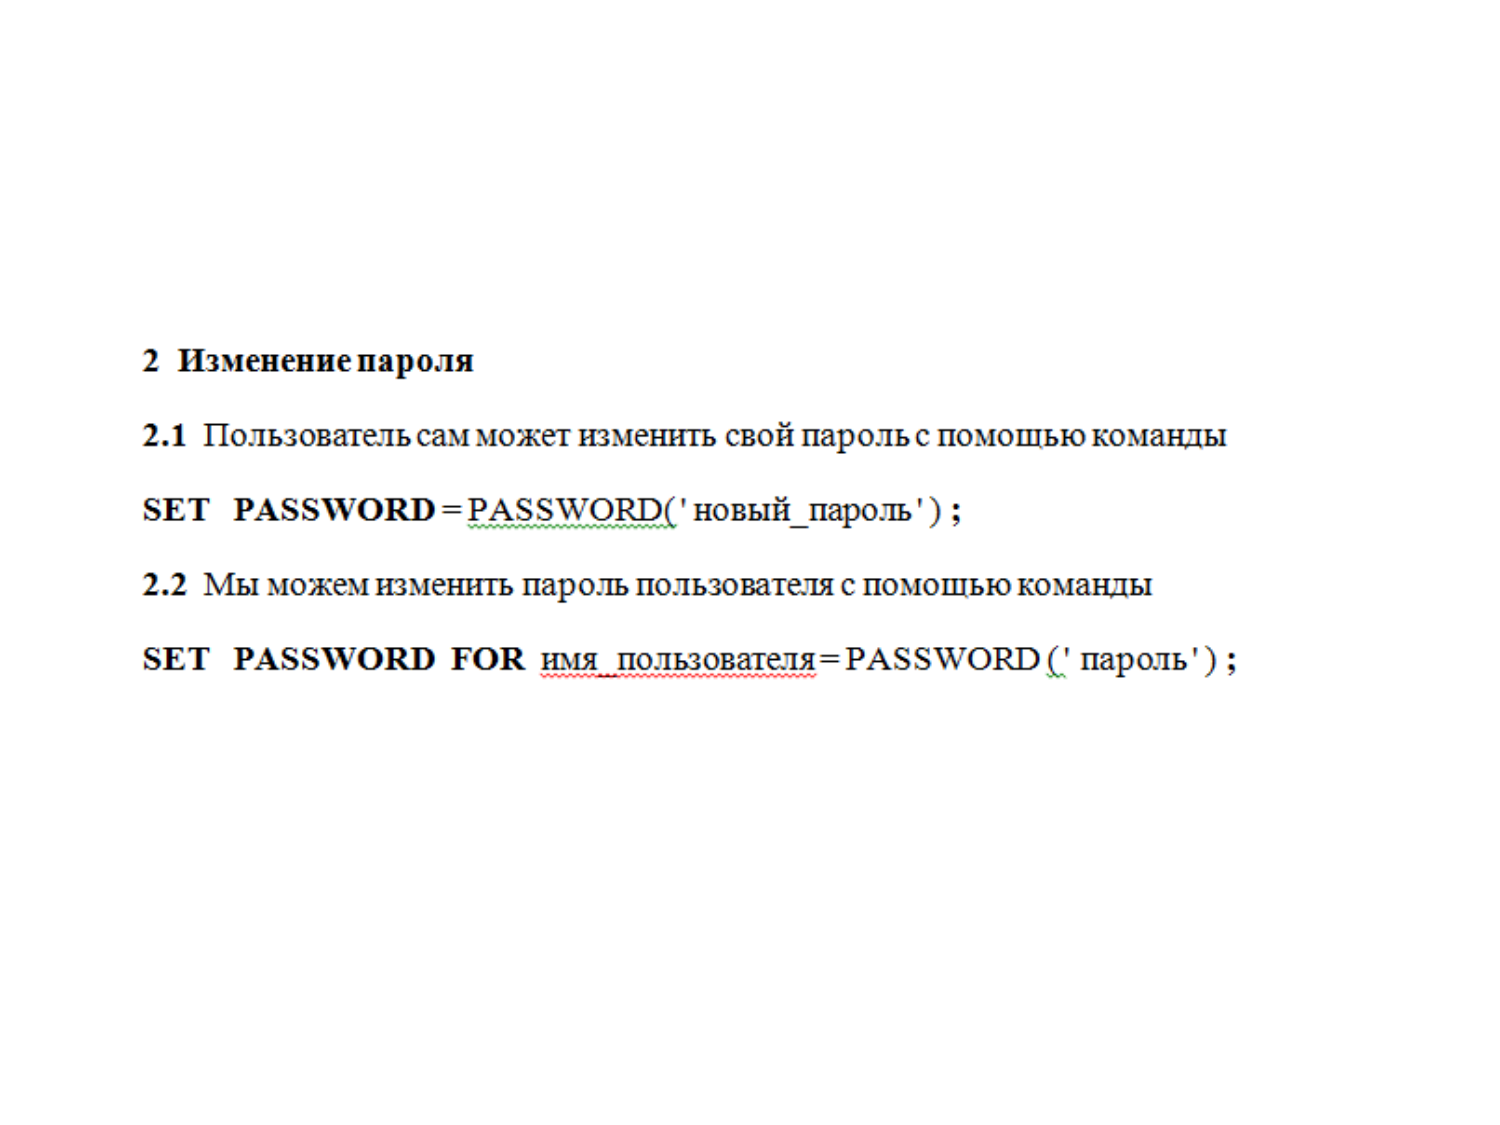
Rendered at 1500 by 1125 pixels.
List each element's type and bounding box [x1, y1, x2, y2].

picture [100, 314, 1466, 743]
